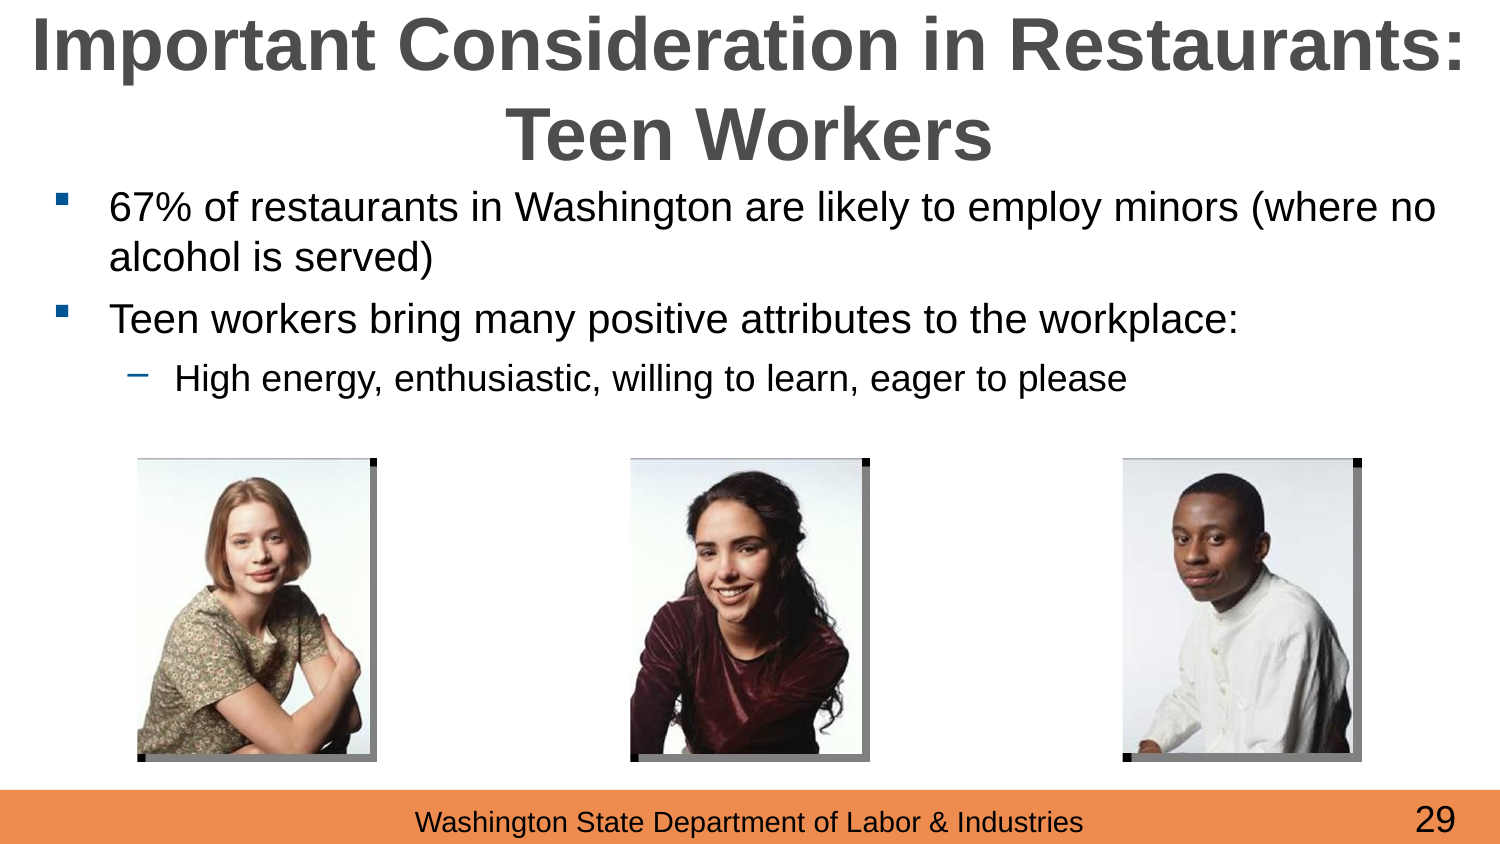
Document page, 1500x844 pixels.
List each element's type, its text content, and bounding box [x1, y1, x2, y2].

title Important Consideration in Restaurants: Teen Workers [0, 0, 1500, 172]
list 67% of restaurants in Washington are likely to employ minors (where no alcohol is served) Teen workers bring many positive attributes to the workplace: High energy, enthusiastic, willing to learn, eager to please [37, 171, 1463, 435]
picture [137, 458, 378, 762]
picture [1122, 458, 1363, 762]
picture [630, 458, 871, 762]
